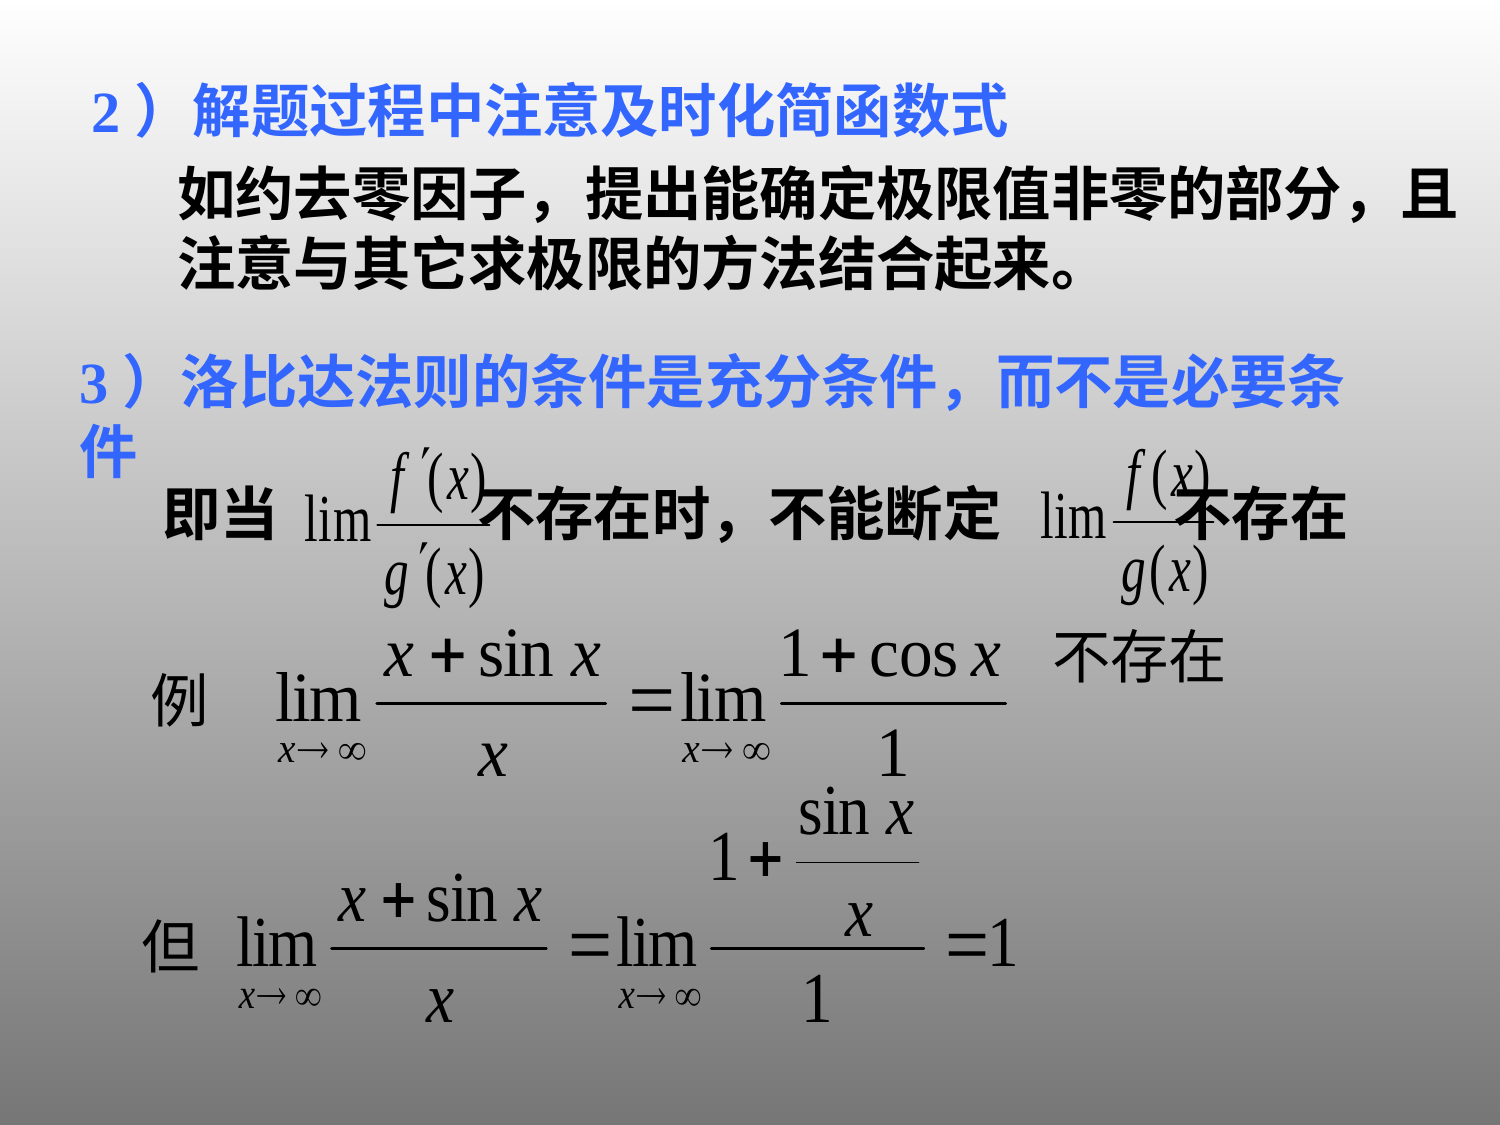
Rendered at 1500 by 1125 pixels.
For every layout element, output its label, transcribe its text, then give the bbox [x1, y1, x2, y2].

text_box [265, 609, 1023, 762]
text_box 例 [135, 657, 236, 742]
text_box 2）解题过程中注意及时化简函数式 [76, 66, 1240, 152]
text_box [126, 763, 1023, 1039]
text_box 不存在 [1037, 630, 1313, 698]
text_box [147, 432, 1423, 621]
text_box 3）洛比达法则的条件是充分条件，而不是必要条件 [64, 337, 1415, 493]
text_box 如约去零因子，提出能确定极限值非零的部分，且注意与其它求极限的方法结合起来。 [162, 149, 1500, 305]
